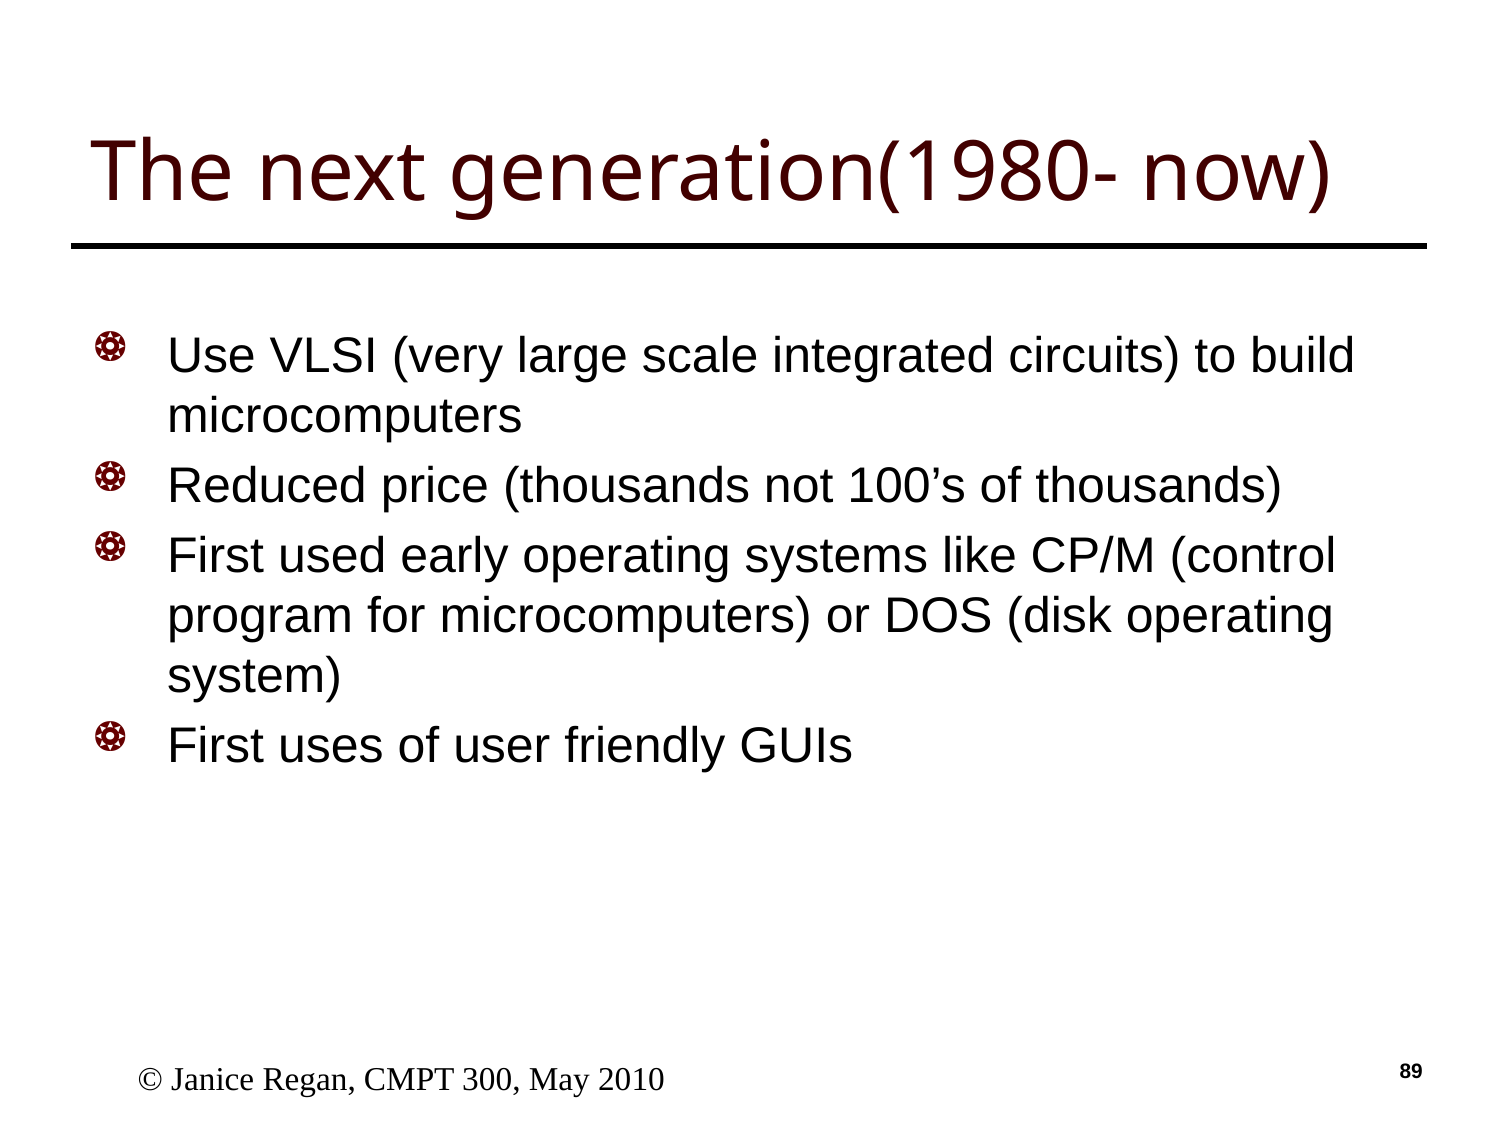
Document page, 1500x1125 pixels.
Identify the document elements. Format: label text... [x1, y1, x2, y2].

slide_number 88 [1124, 1049, 1438, 1125]
list Use VLSI (very large scale integrated circuits) to build microcomputers Reduced price (thousands not 100’s of thousands) First used early operating systems like CP/M (control program for microcomputers) or DOS (disk operating system) First uses of user friendly GUIs [74, 314, 1438, 1032]
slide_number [41, 1050, 762, 1125]
title The next generation(1980- now) [74, 37, 1426, 226]
